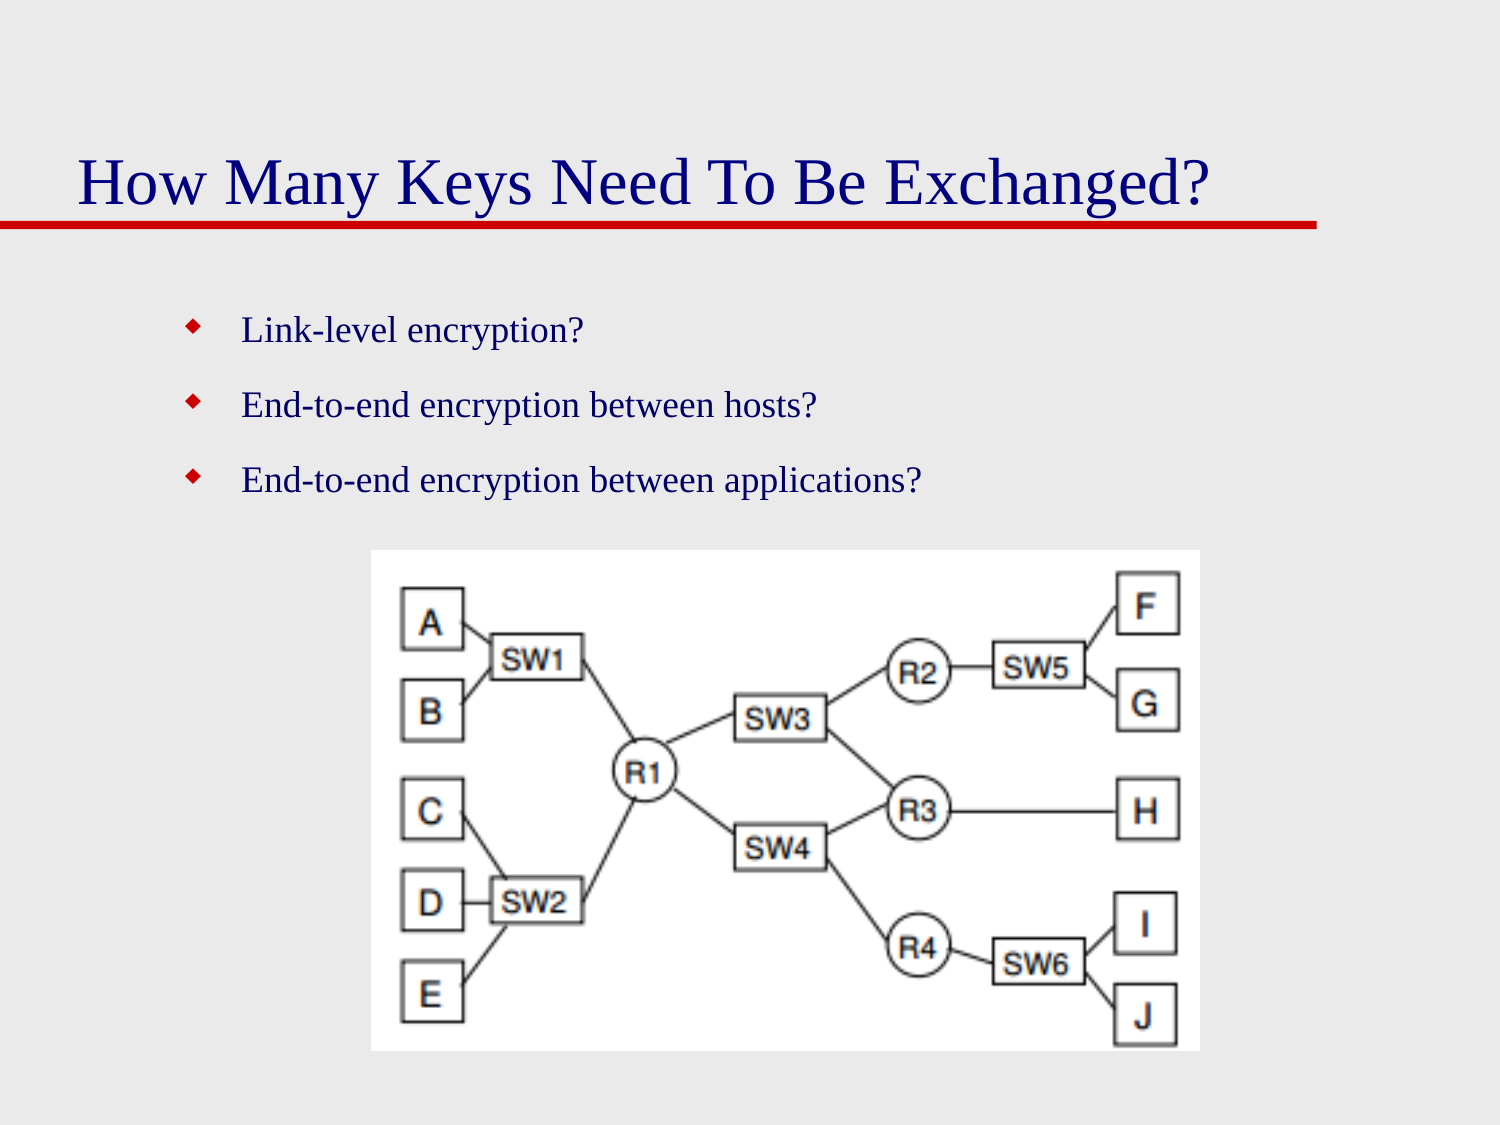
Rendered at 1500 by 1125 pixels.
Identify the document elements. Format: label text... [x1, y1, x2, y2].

title How Many Keys Need To Be Exchanged? [62, 43, 1338, 226]
list Link-level encryption? End-to-end encryption between hosts? End-to-end encryption between applications? [169, 274, 1438, 951]
picture [371, 550, 1200, 1051]
